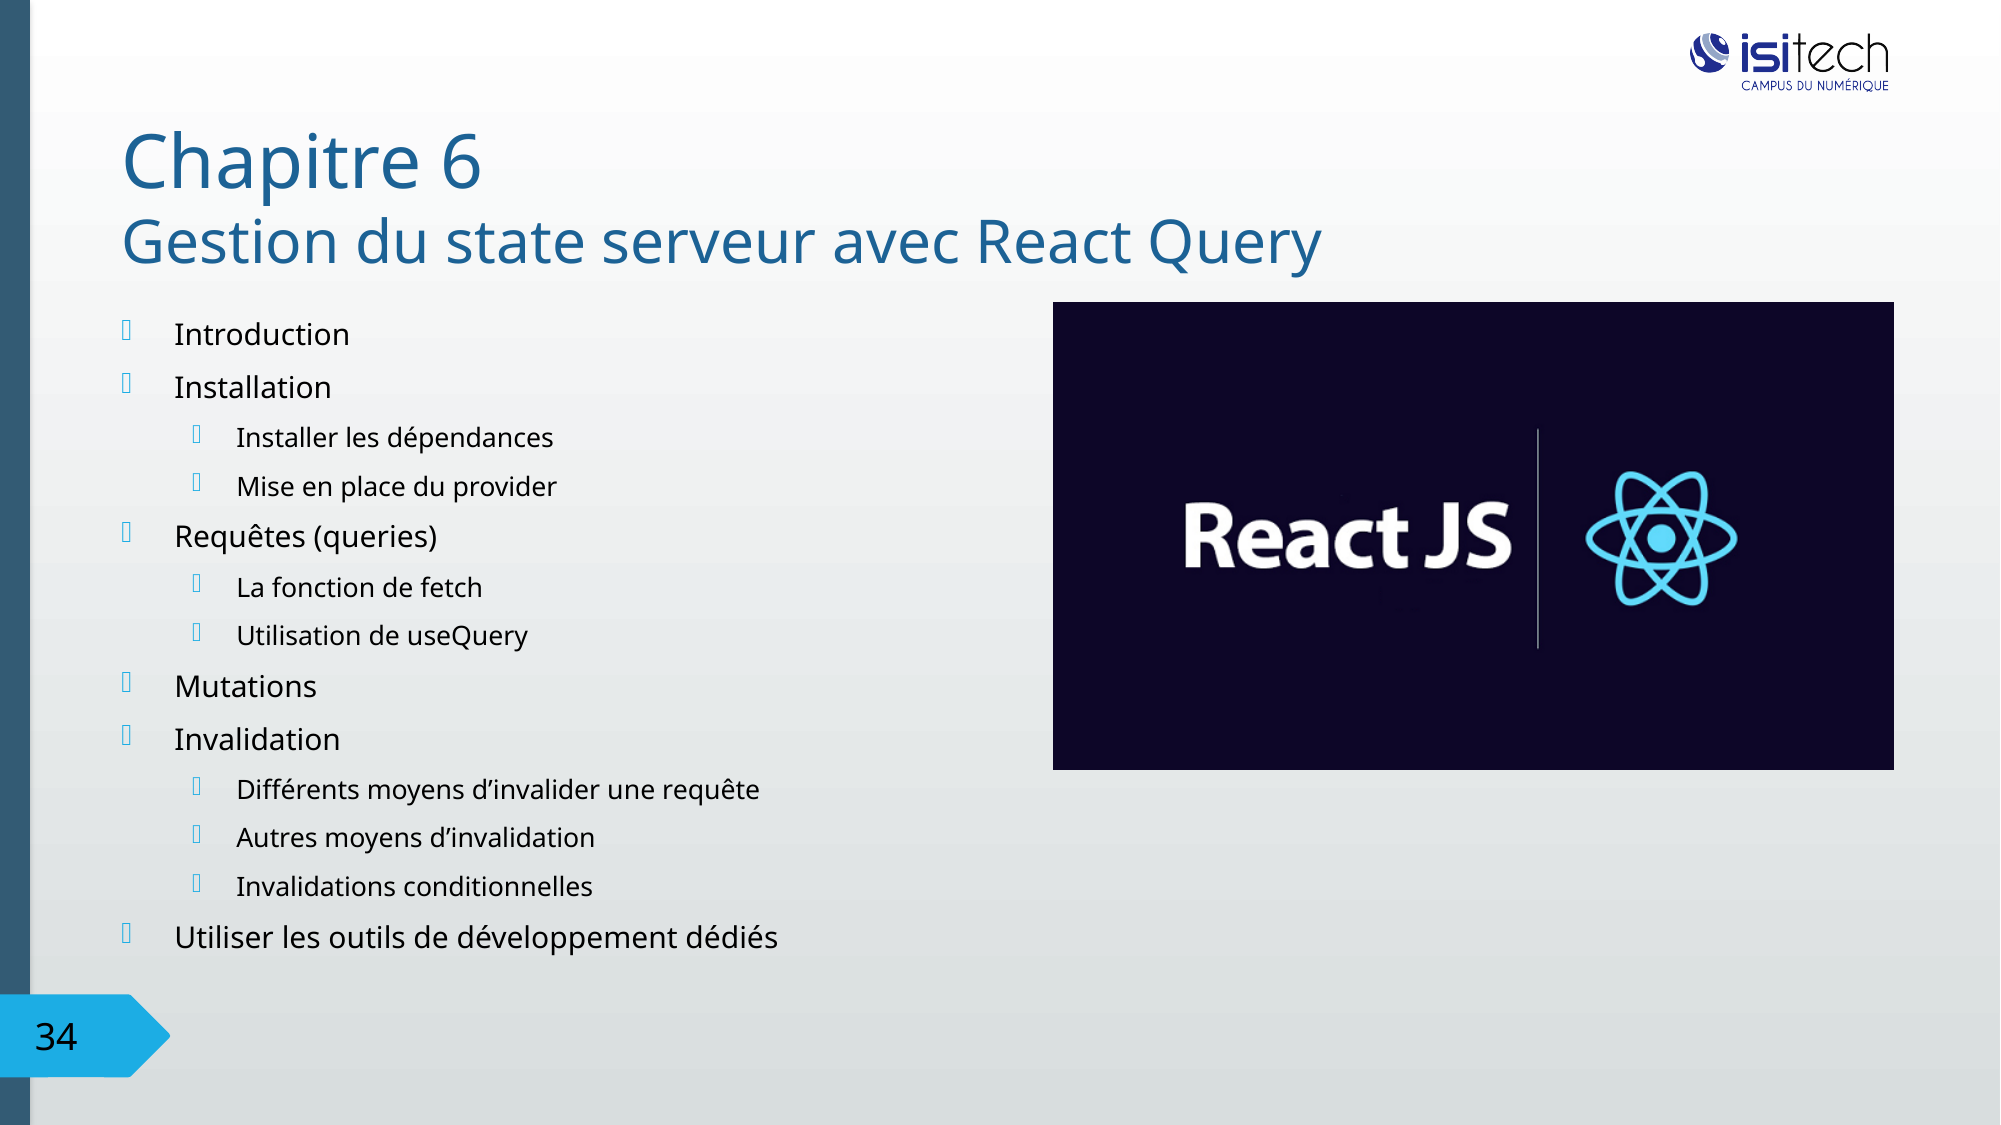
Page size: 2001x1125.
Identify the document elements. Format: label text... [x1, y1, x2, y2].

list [1052, 302, 1894, 770]
title Chapitre 6 Gestion du state serveur avec React Query [106, 105, 1419, 313]
slide_number 34 [19, 1006, 148, 1067]
picture [1690, 33, 1889, 94]
list Introduction Installation Installer les dépendances Mise en place du provider Requêtes (queries) La fonction de fetch Utilisation de useQuery Mutations Invalidation Différents moyens d’invalider une requête Autres moyens d’invalidation Invalidations conditionnelles Utiliser les outils de développement dédiés [106, 308, 947, 967]
